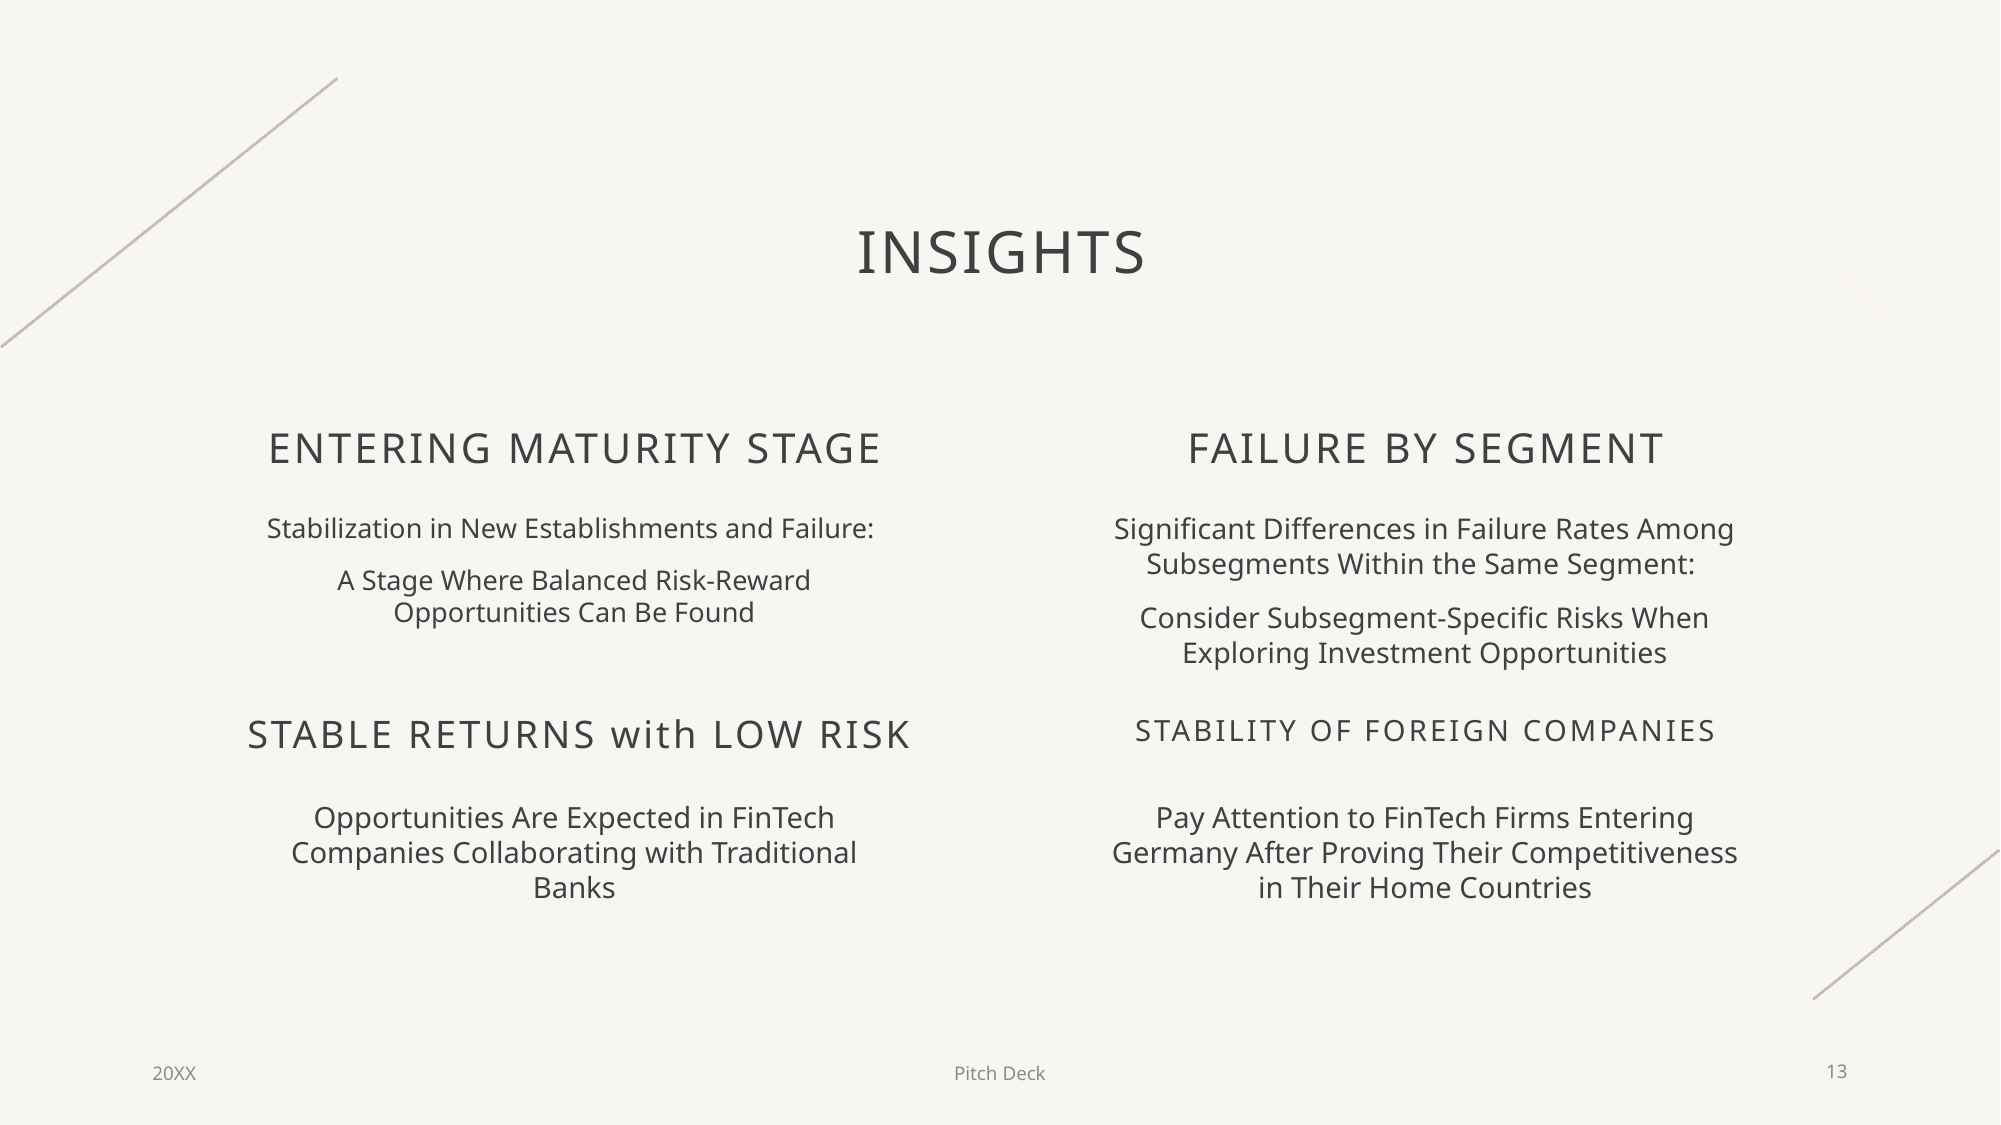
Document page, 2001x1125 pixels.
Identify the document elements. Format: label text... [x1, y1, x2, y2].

title Insights [310, 146, 1693, 364]
list Pay Attention to FinTech Firms Entering Germany After Proving Their Competitiveness in Their Home Countries [1094, 791, 1756, 966]
list Stabilization in New Establishments and Failure: A Stage Where Balanced Risk-Reward Opportunities Can Be Found [243, 503, 905, 639]
footer Pitch Deck [662, 1042, 1338, 1103]
list FAILURE BY SEGMENT [1094, 420, 1757, 481]
list Significant Differences in Failure Rates Among Subsegments Within the Same Segment: Consider Subsegment-Specific Risks When Exploring Investment Opportunities [1094, 503, 1756, 678]
slide_number 13 [1412, 1042, 1863, 1103]
list ENTERING MATURITY STAGE [243, 420, 906, 481]
picture [0, 77, 338, 348]
slide_number 20XX [137, 1042, 588, 1103]
list STABILITY OF FOREIGN COMPANIES [1094, 708, 1756, 769]
list STABLE RETURNS with LOW RISK [230, 708, 928, 769]
list Opportunities Are Expected in FinTech Companies Collaborating with Traditional Banks [243, 791, 906, 966]
picture [1812, 849, 2000, 1000]
